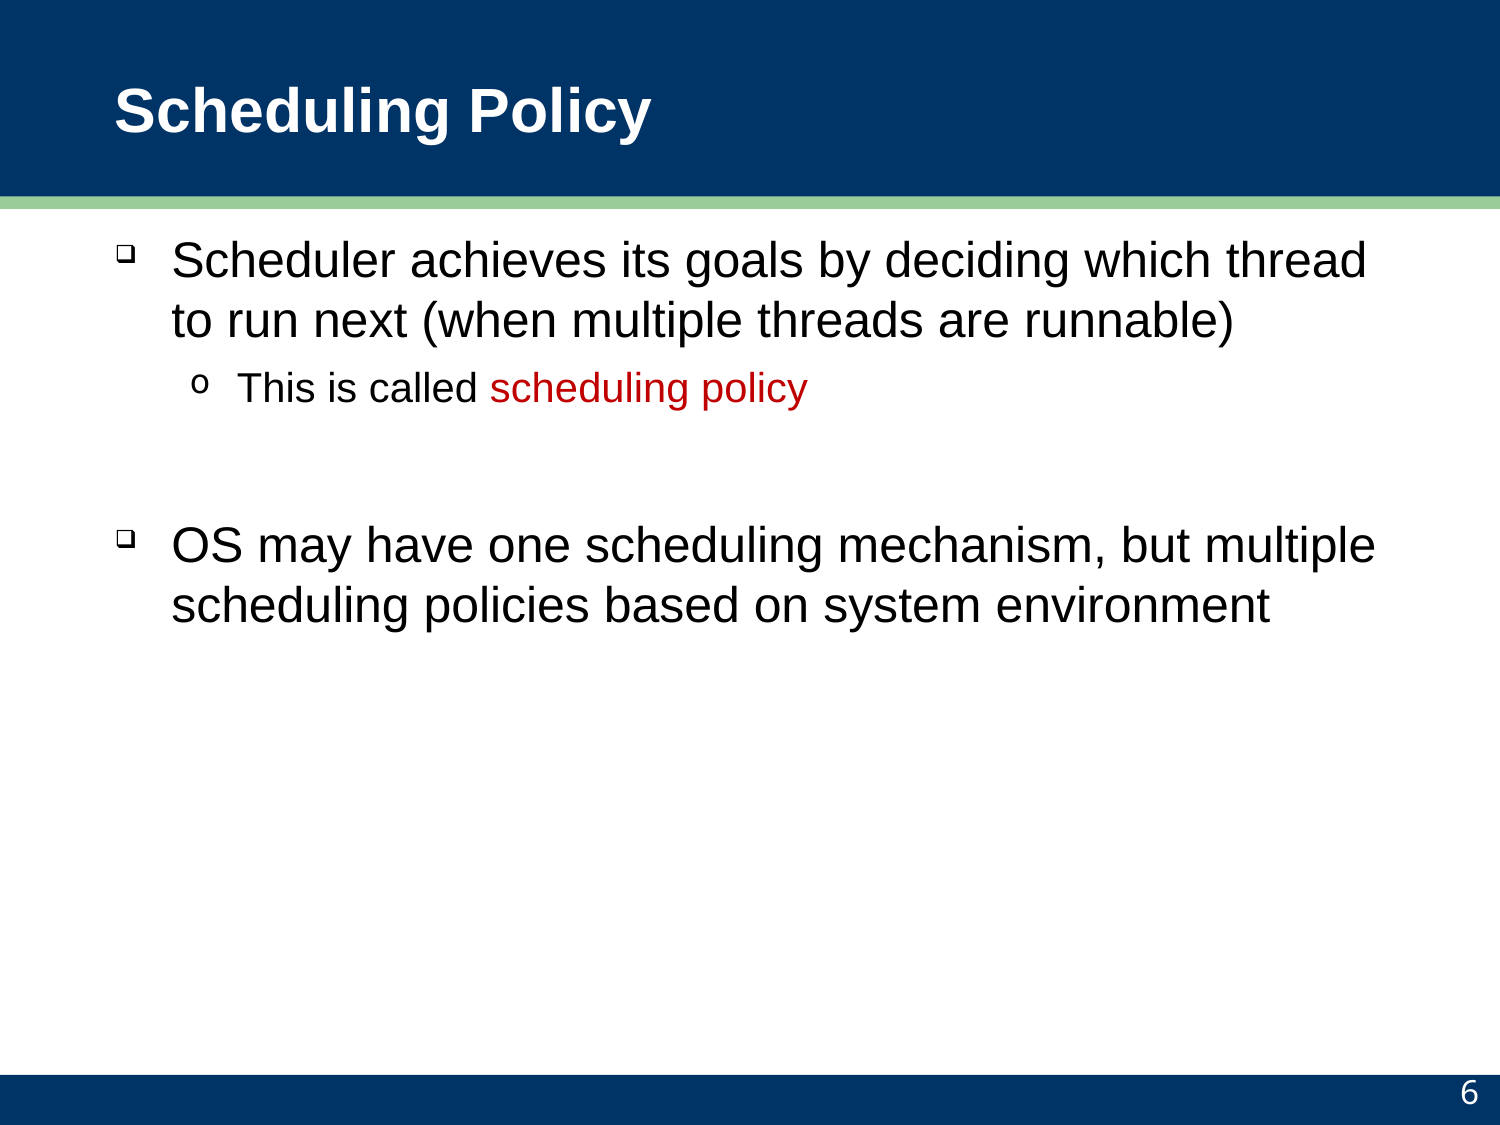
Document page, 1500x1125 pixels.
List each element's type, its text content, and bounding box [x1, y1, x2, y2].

list Scheduler achieves its goals by deciding which thread to run next (when multiple threads are runnable) This is called scheduling policy OS may have one scheduling mechanism, but multiple scheduling policies based on system environment [99, 220, 1400, 1071]
title Scheduling Policy [99, 7, 1400, 208]
slide_number 6 [1181, 1076, 1495, 1124]
